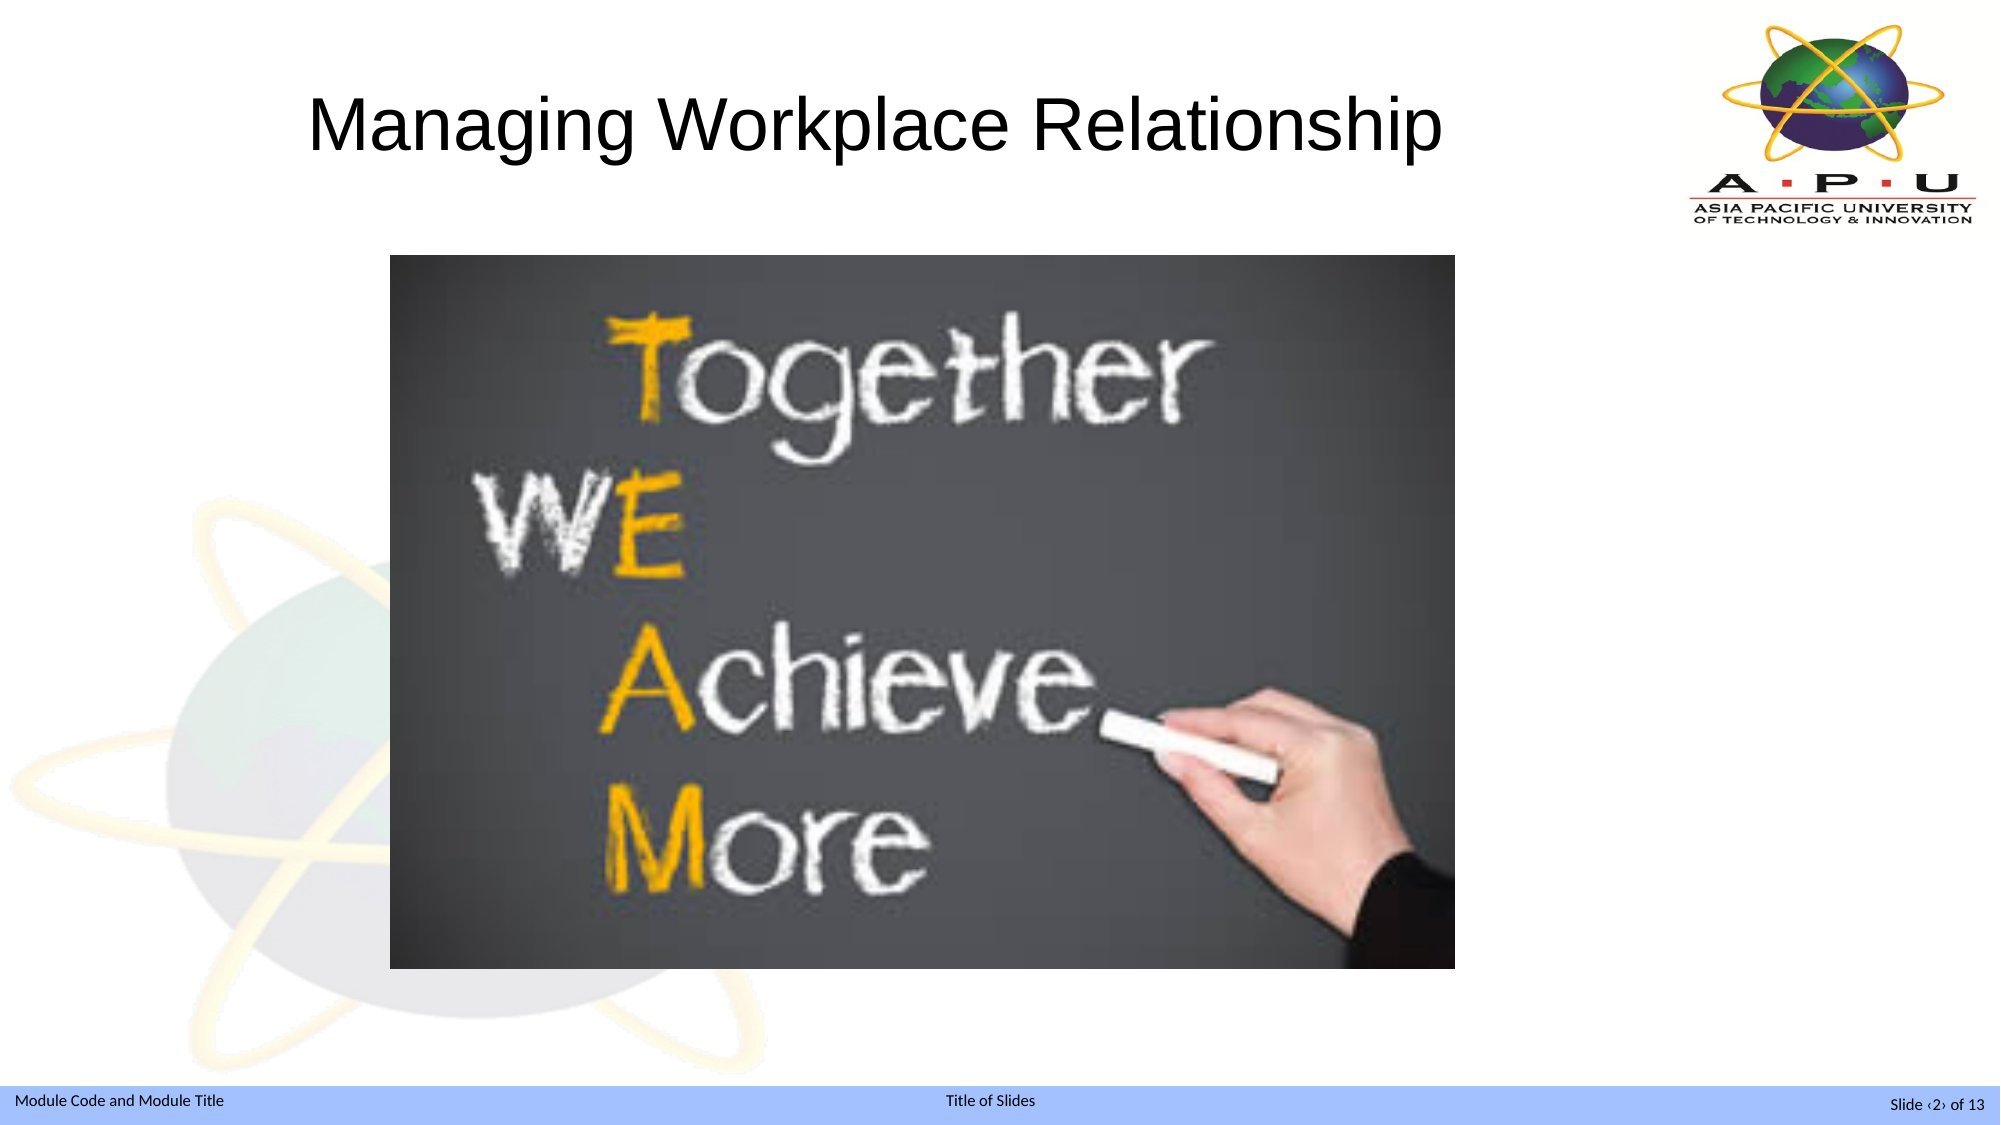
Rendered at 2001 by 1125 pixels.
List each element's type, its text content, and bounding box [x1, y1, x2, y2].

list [390, 254, 1455, 970]
picture [1668, 0, 2000, 249]
title Managing Workplace Relationship [106, 67, 1647, 256]
footer Slide ‹2› of 13 [1366, 1086, 2000, 1125]
